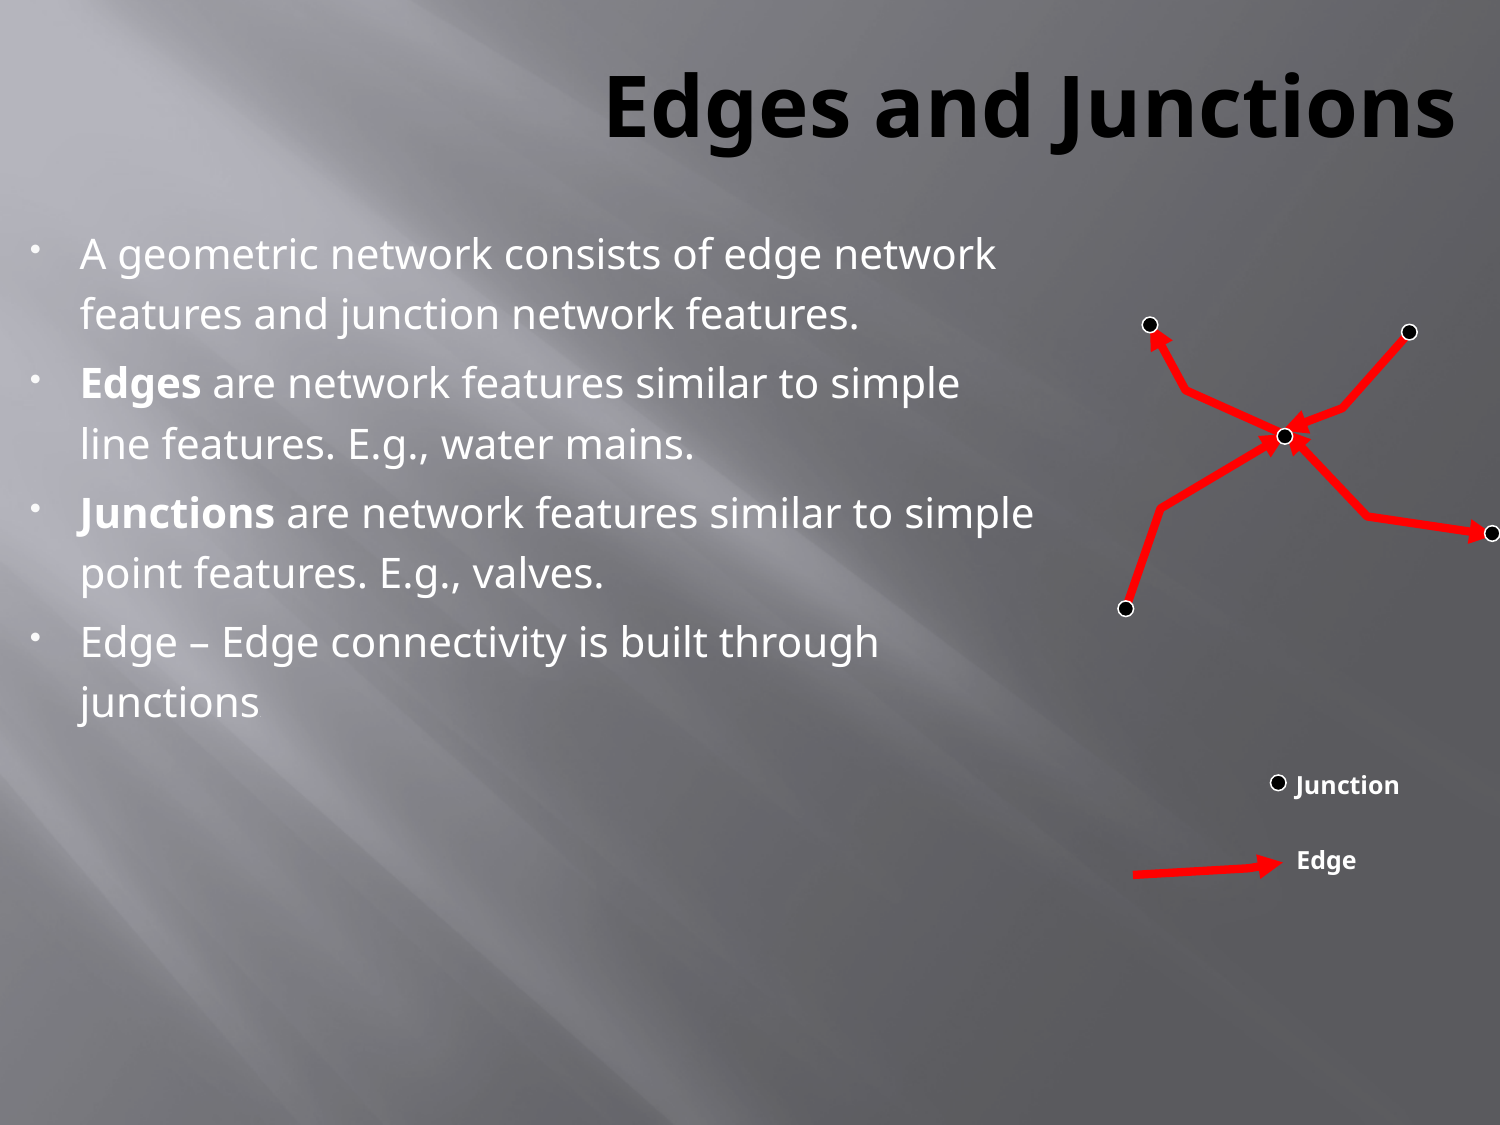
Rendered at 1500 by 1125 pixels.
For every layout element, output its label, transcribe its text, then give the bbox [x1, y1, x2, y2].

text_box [1117, 316, 1500, 617]
title Edges and Junctions [222, 0, 1473, 163]
list A geometric network consists of edge network features and junction network features. Edges are network features similar to simple line features. E.g., water mains. Junctions are network features similar to simple point features. E.g., valves. Edge – Edge connectivity is built through junctions. [0, 210, 1057, 782]
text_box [1132, 762, 1414, 883]
